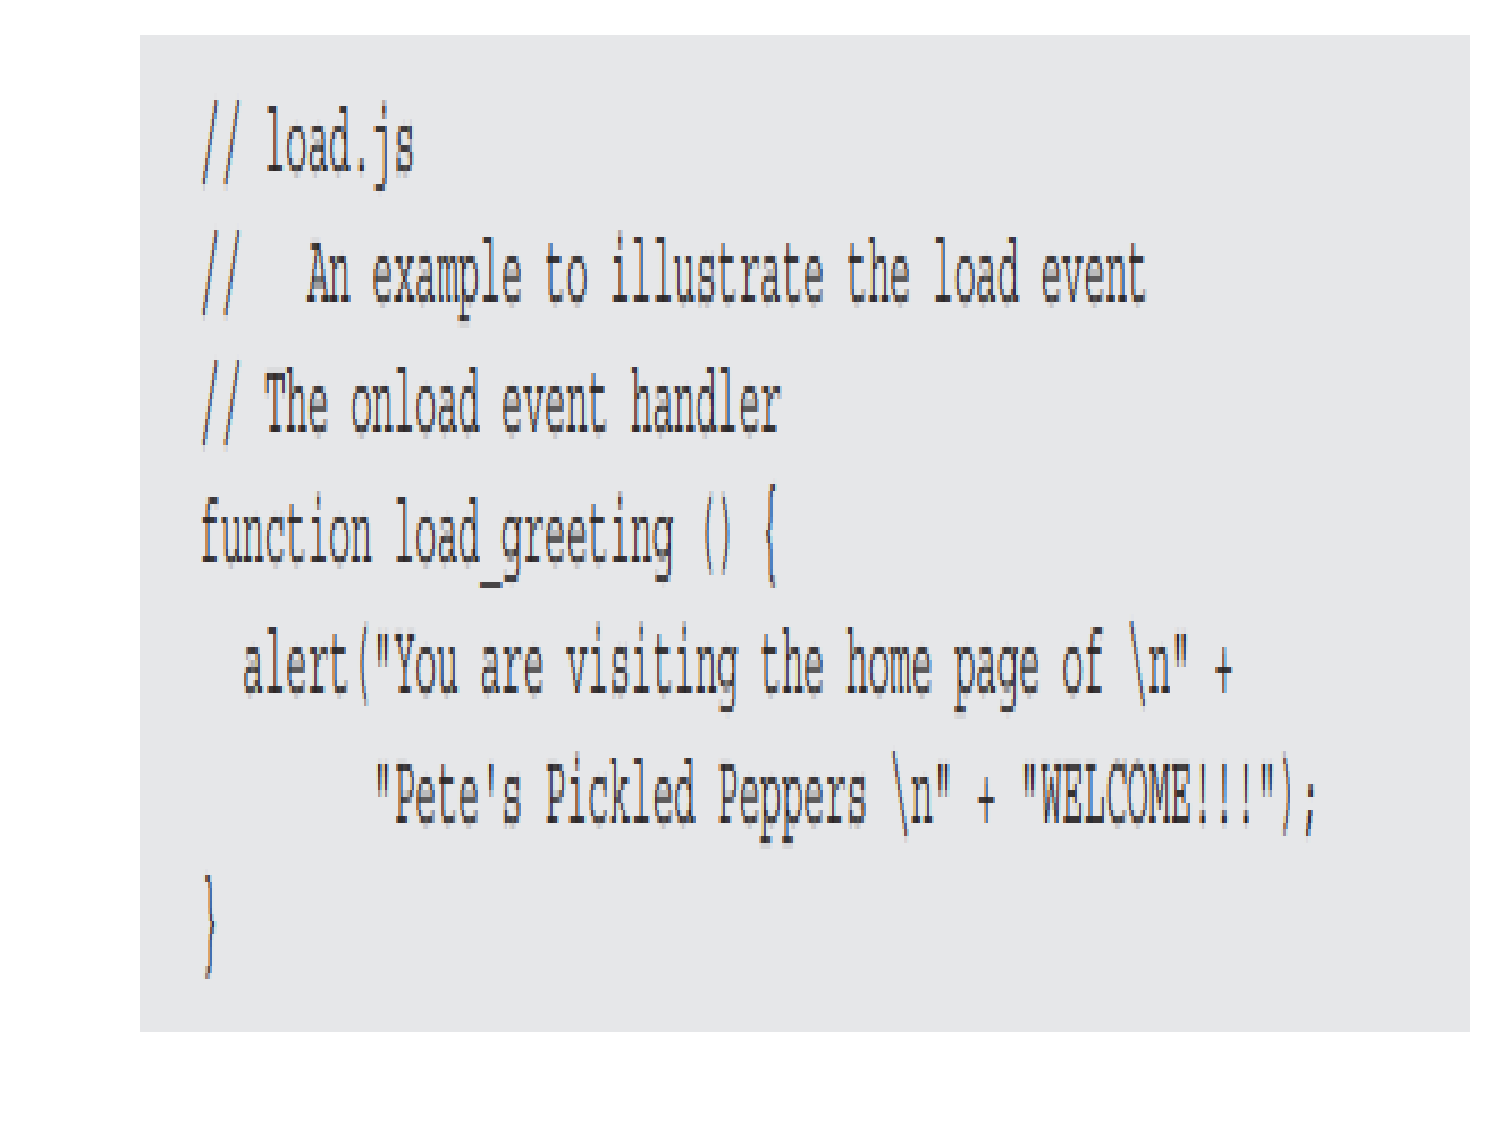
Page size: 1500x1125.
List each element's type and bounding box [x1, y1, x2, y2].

picture [140, 34, 1470, 1032]
